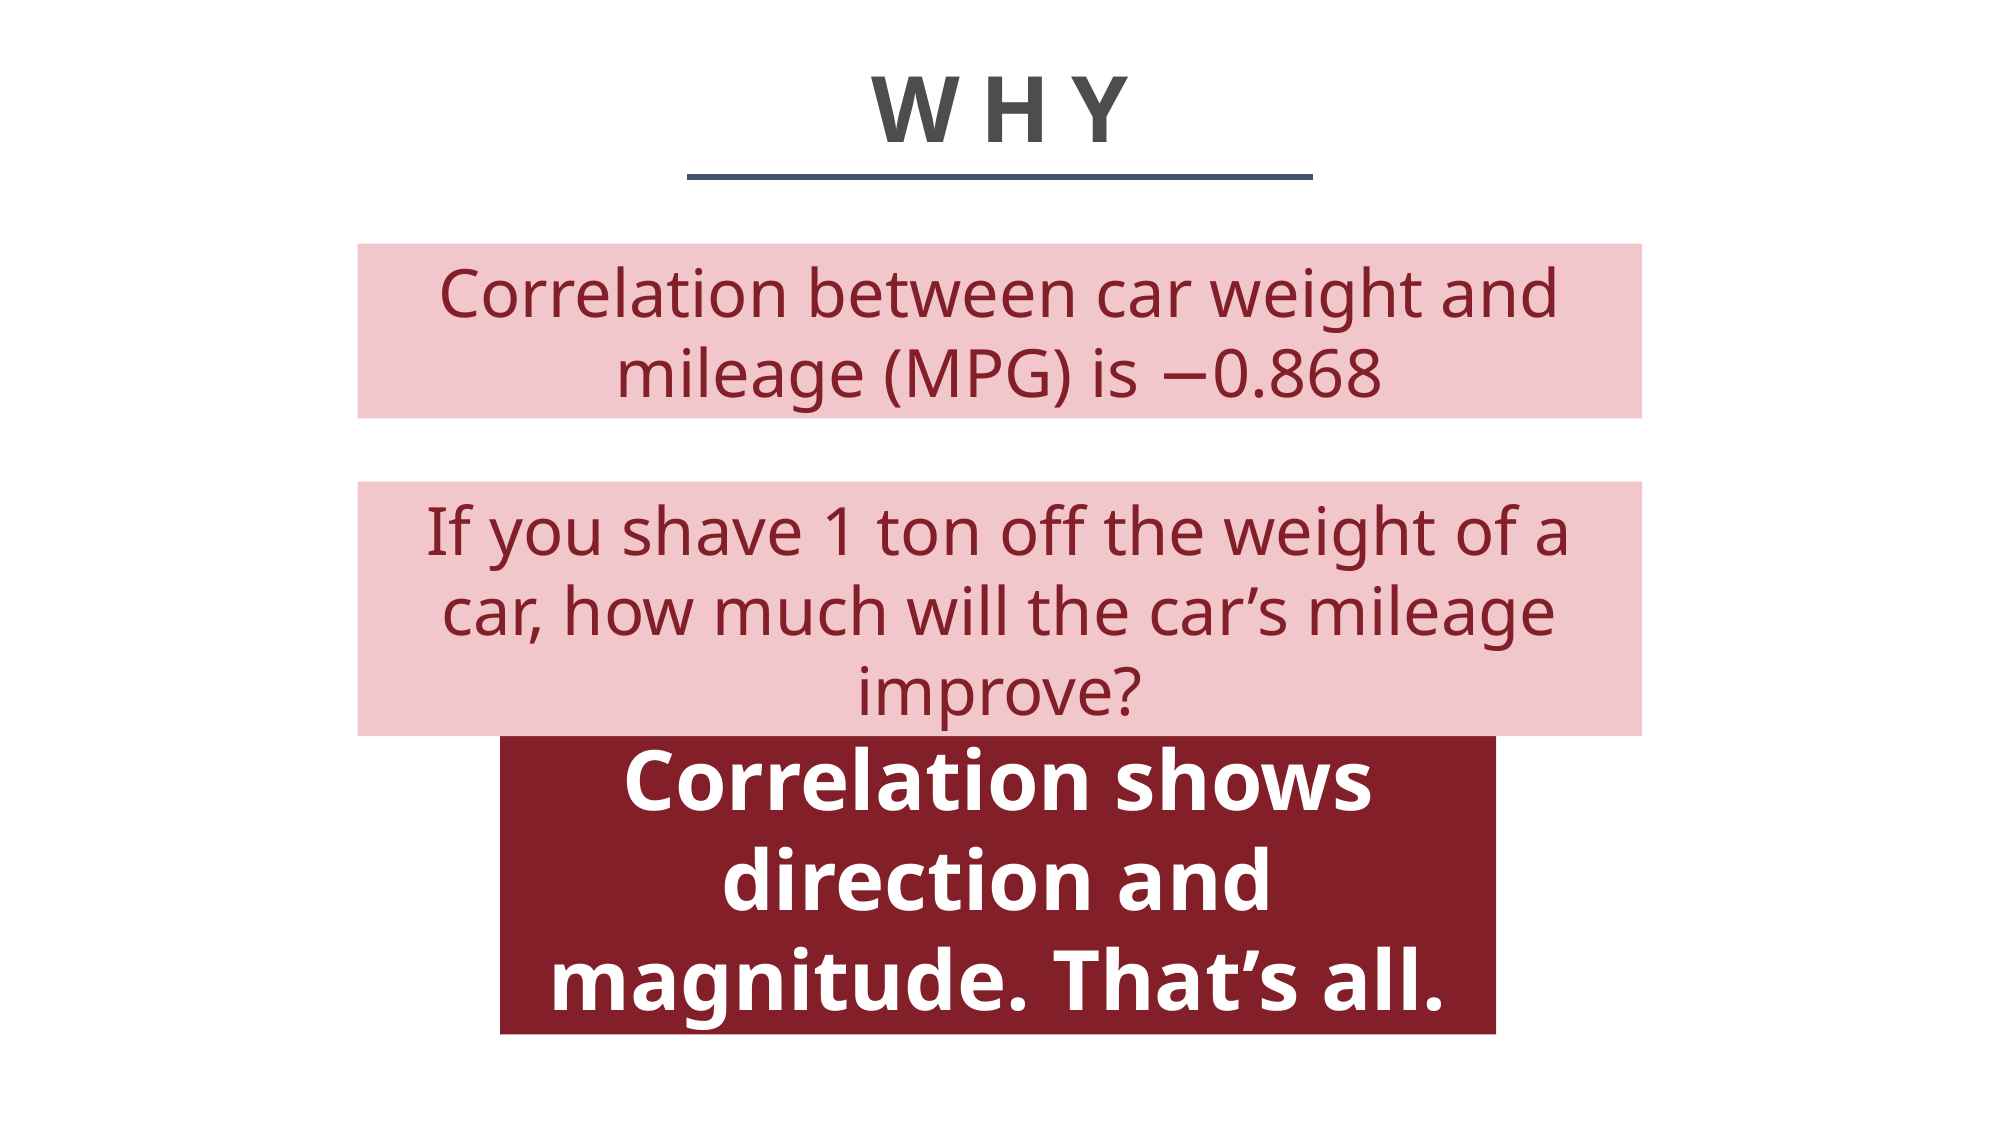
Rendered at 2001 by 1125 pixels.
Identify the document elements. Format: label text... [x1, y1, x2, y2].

title WHY [137, 25, 1863, 175]
text_box If you shave 1 ton off the weight of a car, how much will the car’s mileage improve? [357, 481, 1643, 737]
text_box Correlation between car weight and mileage (MPG) is −0.868 [357, 243, 1643, 419]
text_box Correlation shows direction and magnitude. That’s all. [500, 737, 1497, 1035]
